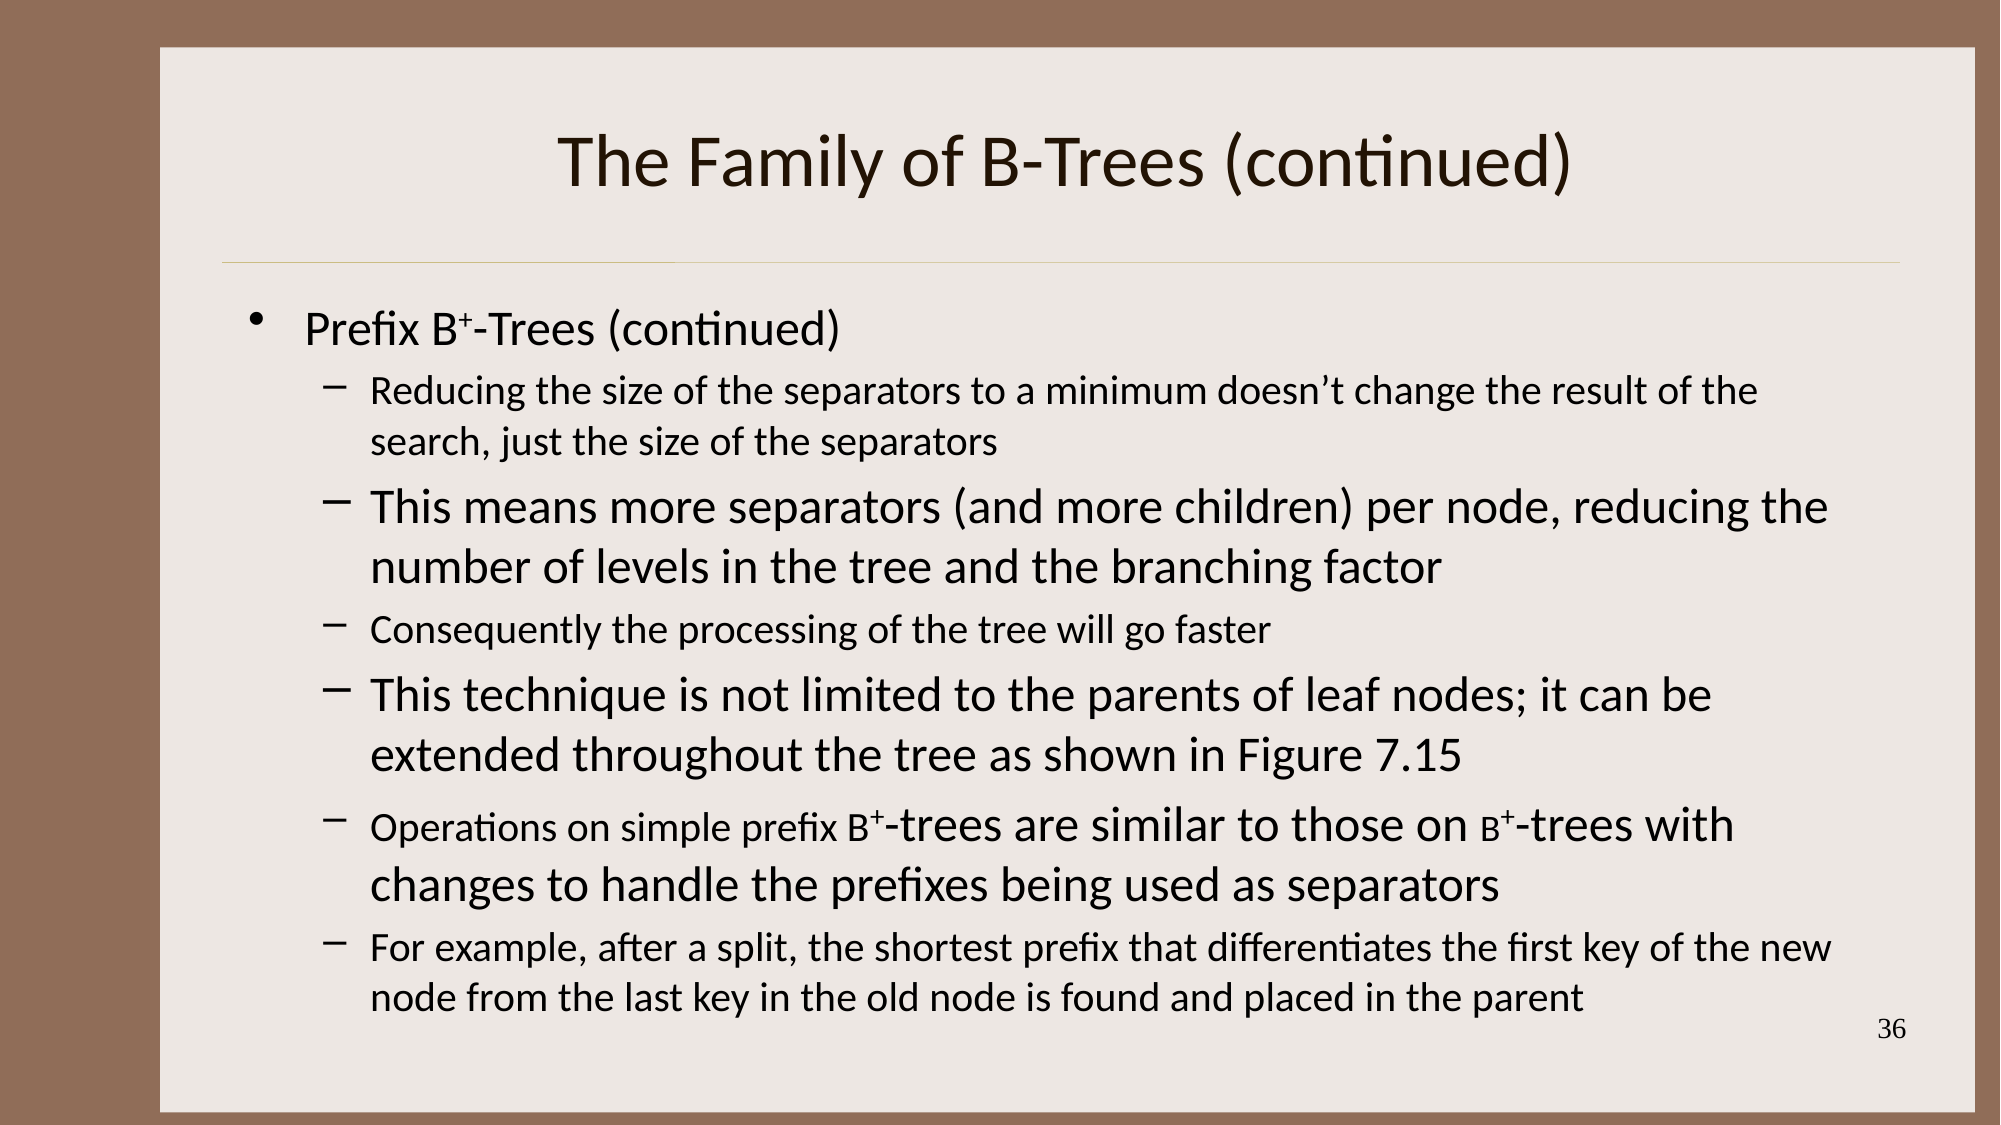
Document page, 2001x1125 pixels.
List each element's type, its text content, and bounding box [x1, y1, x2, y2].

list Prefix B+-Trees (continued) Reducing the size of the separators to a minimum doesn’t change the result of the search, just the size of the separators This means more separators (and more children) per node, reducing the number of levels in the tree and the branching factor Consequently the processing of the tree will go faster This technique is not limited to the parents of leaf nodes; it can be extended throughout the tree as shown in Figure 7.15 Operations on simple prefix B+-trees are similar to those on B+-trees with changes to handle the prefixes being used as separators For example, after a split, the shortest prefix that differentiates the first key of the new node from the last key in the old node is found and placed in the parent [233, 287, 1900, 963]
slide_number 36 [1505, 1001, 1922, 1077]
title The Family of B-Trees (continued) [233, 62, 1900, 250]
